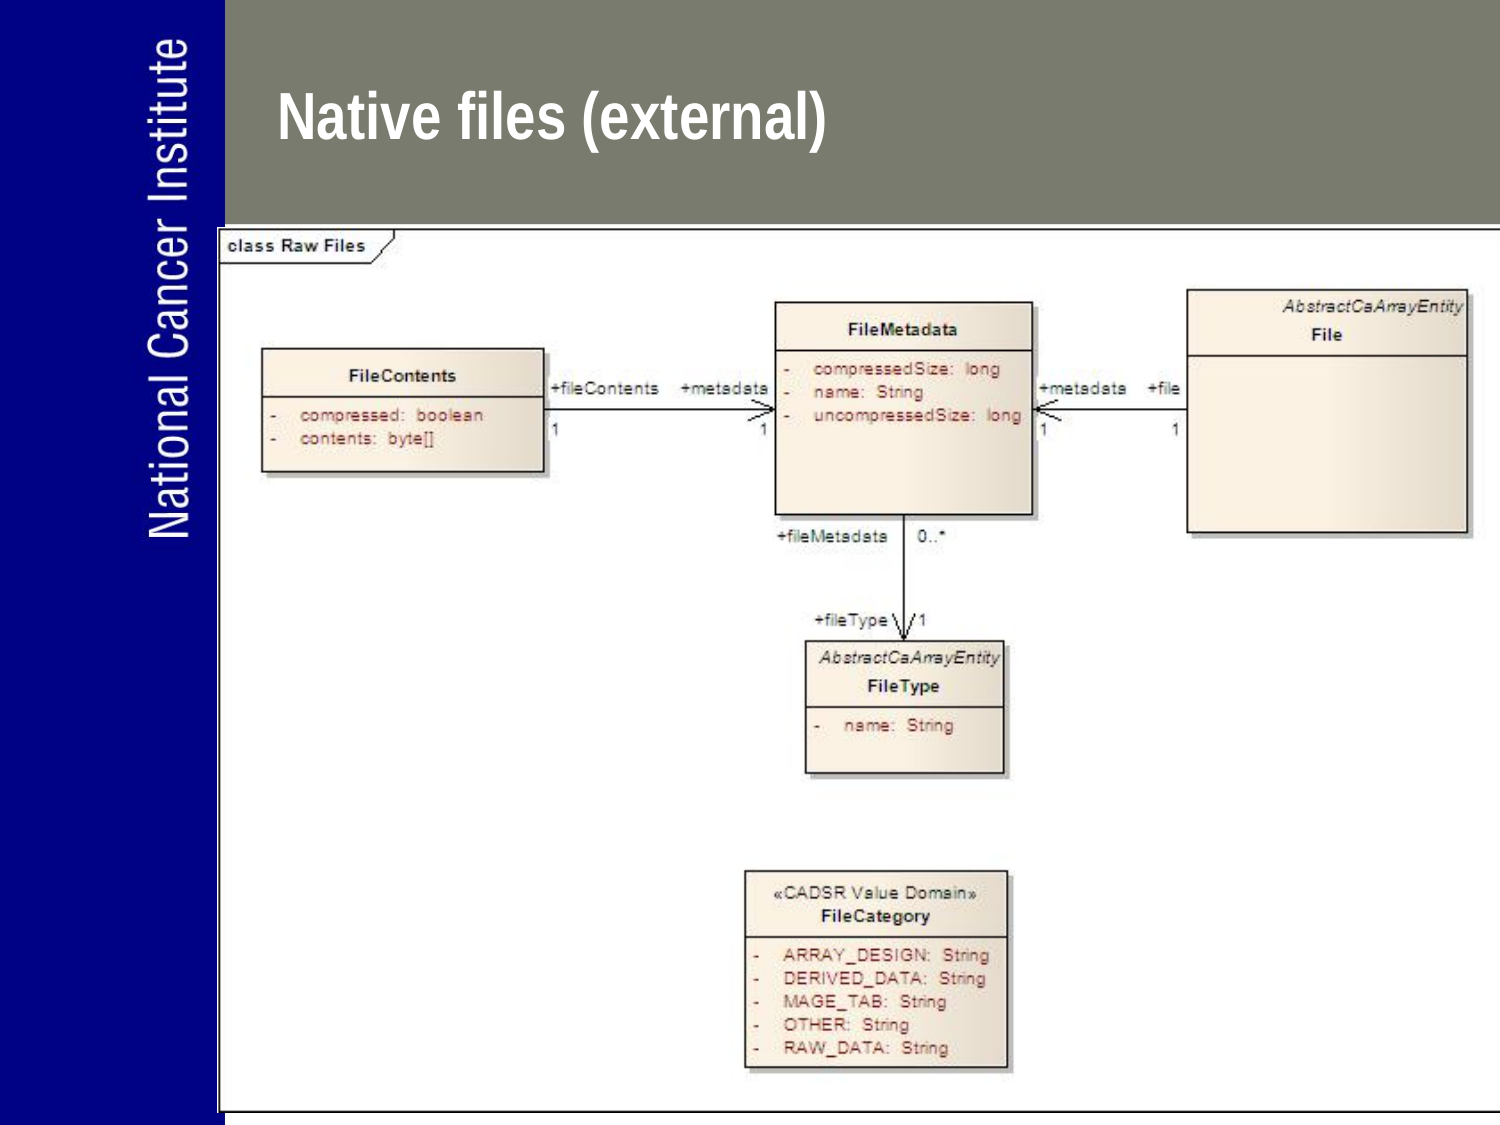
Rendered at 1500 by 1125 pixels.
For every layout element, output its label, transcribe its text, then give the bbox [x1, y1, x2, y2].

title Native files (external) [262, 0, 1476, 225]
picture [0, 0, 1500, 1125]
